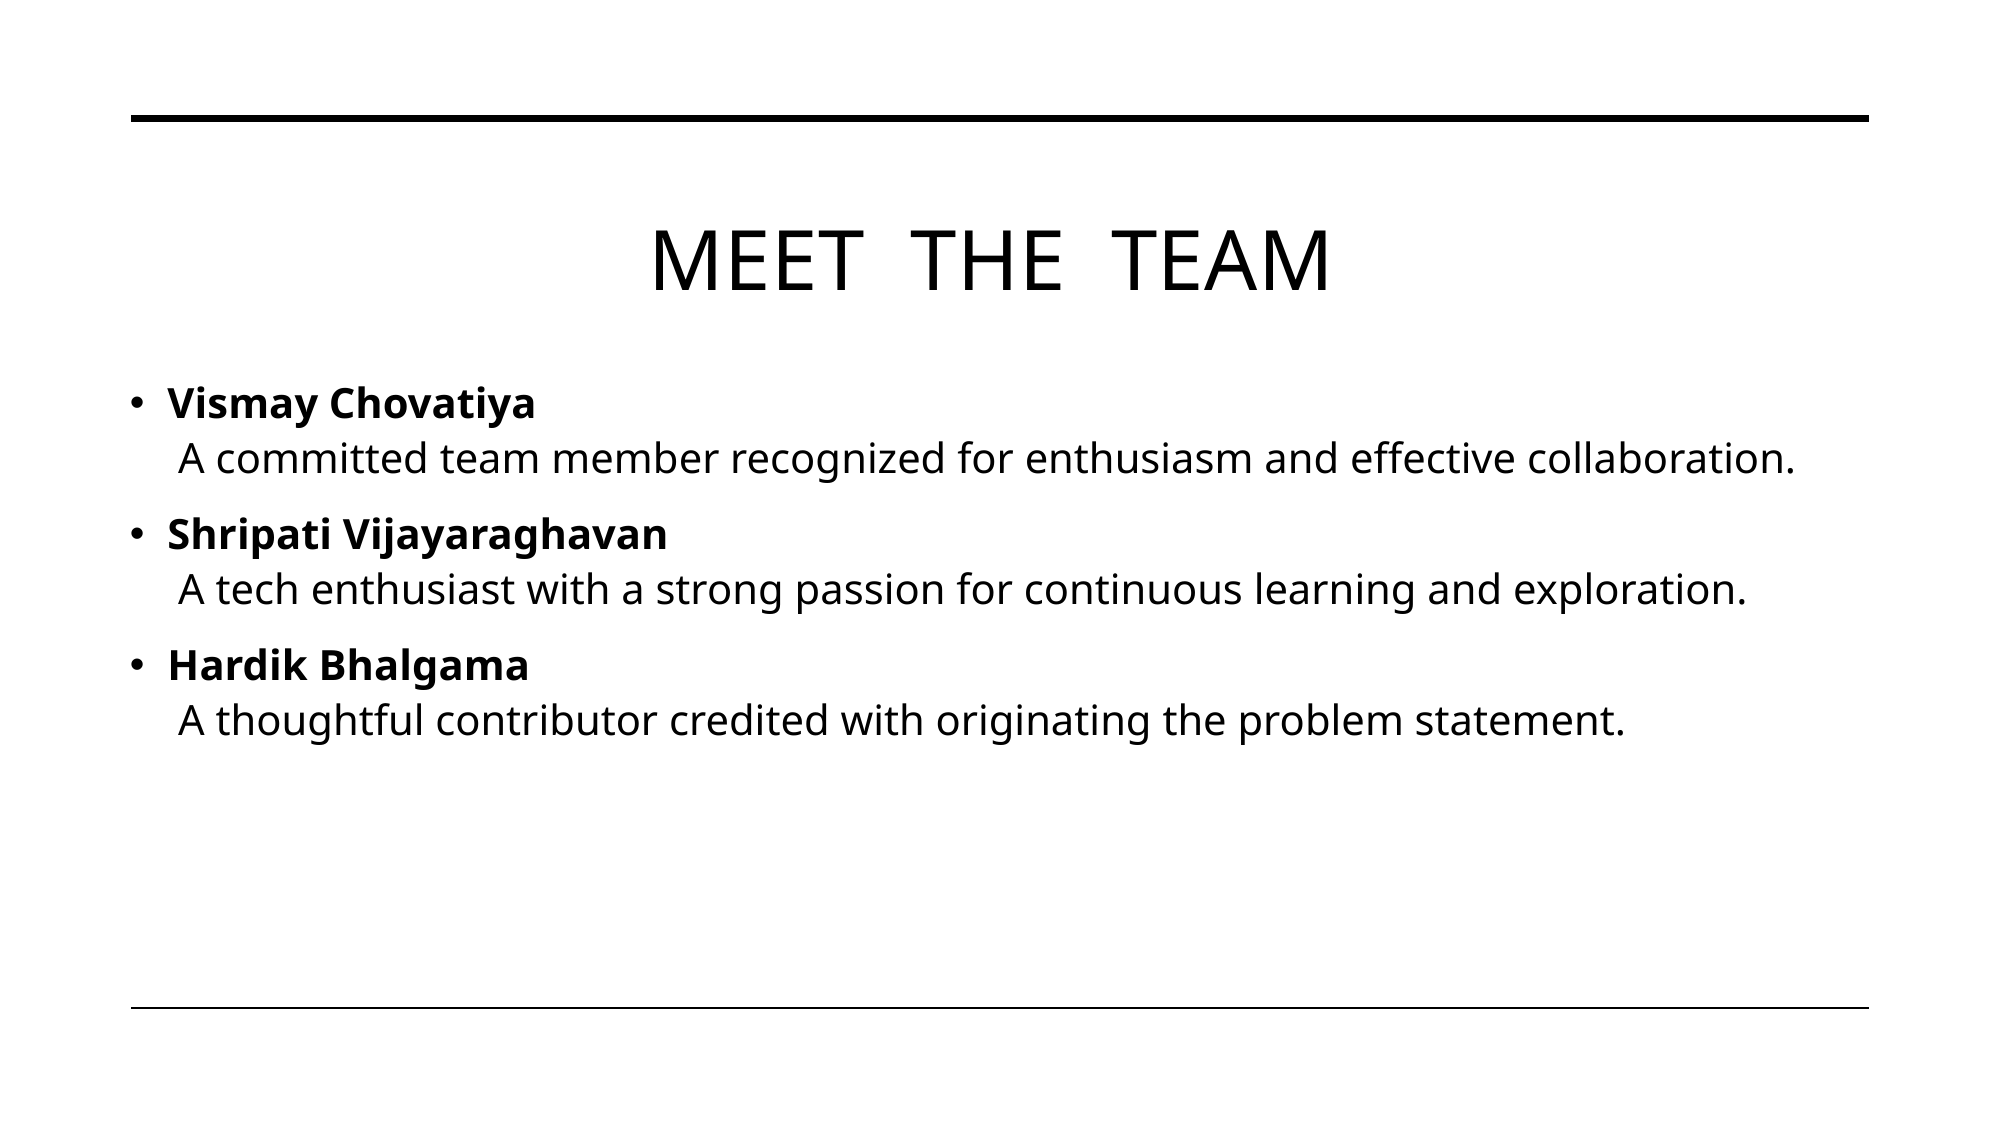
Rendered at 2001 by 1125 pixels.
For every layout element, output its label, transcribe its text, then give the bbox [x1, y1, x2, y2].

list Vismay Chovatiya A committed team member recognized for enthusiasm and effective collaboration. Shripati Vijayaraghavan A tech enthusiast with a strong passion for continuous learning and exploration. Hardik Bhalgama A thoughtful contributor credited with originating the problem statement. [114, 364, 1869, 978]
title Meet the team [114, 149, 1869, 364]
